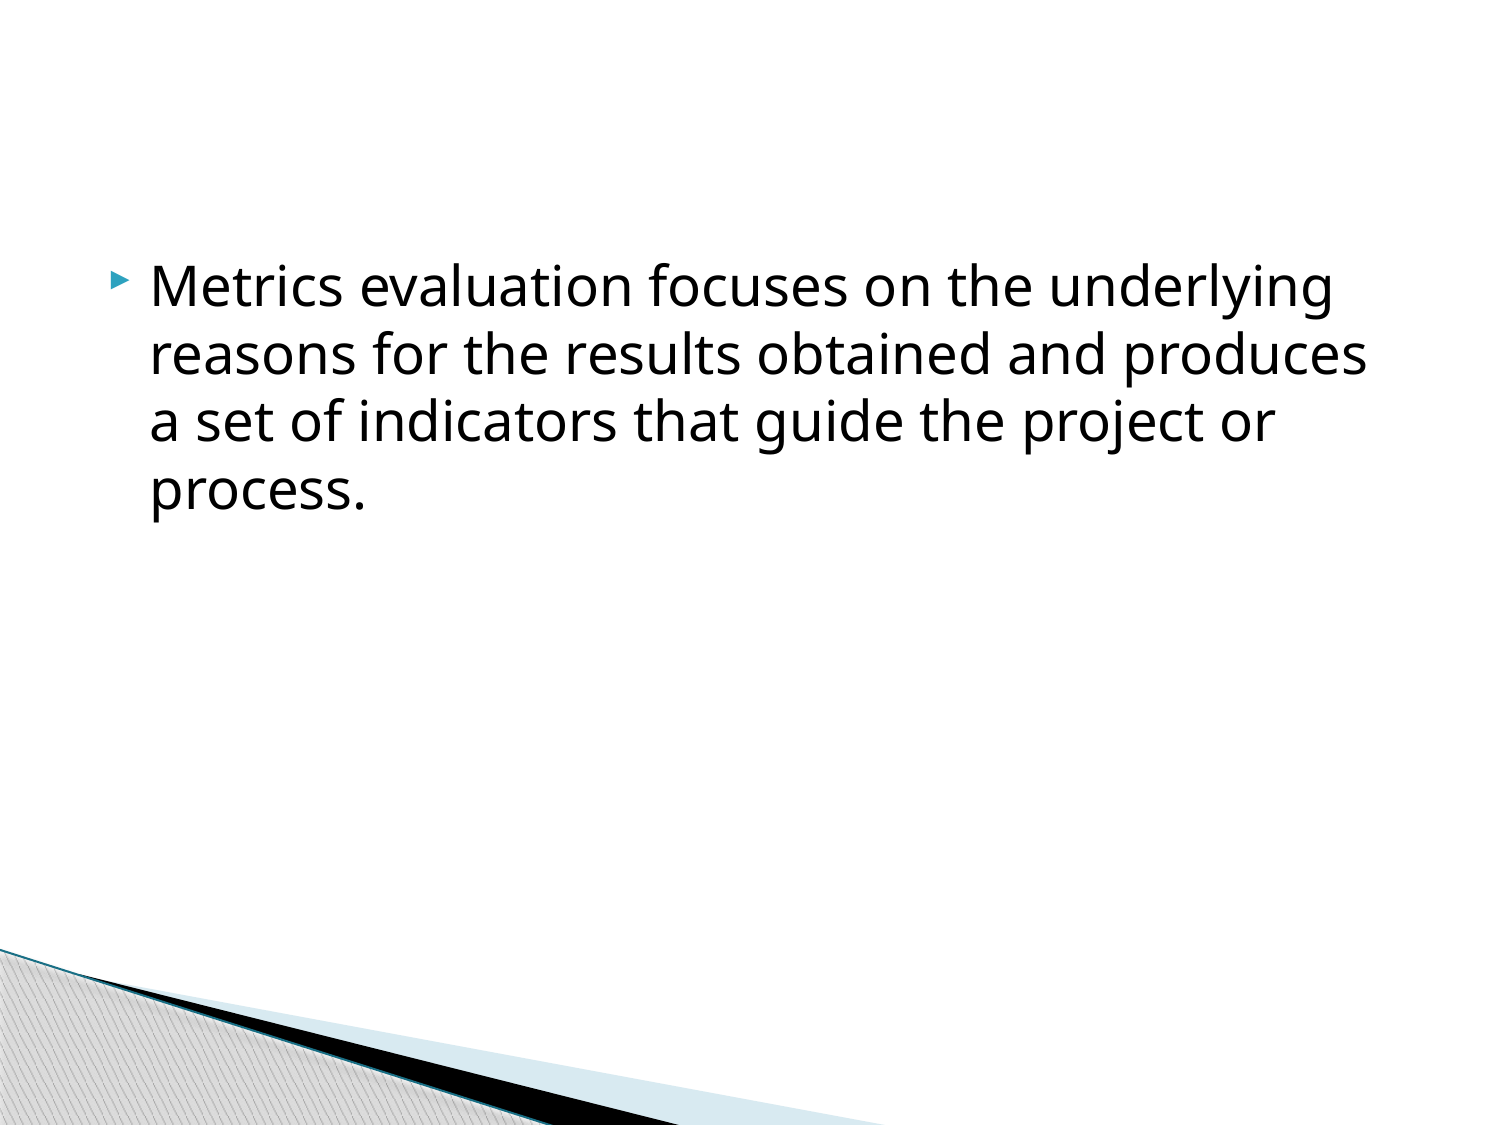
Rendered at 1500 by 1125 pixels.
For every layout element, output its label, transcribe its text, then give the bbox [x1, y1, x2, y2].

list Metrics evaluation focuses on the underlying reasons for the results obtained and produces a set of indicators that guide the project or process. [75, 243, 1425, 986]
